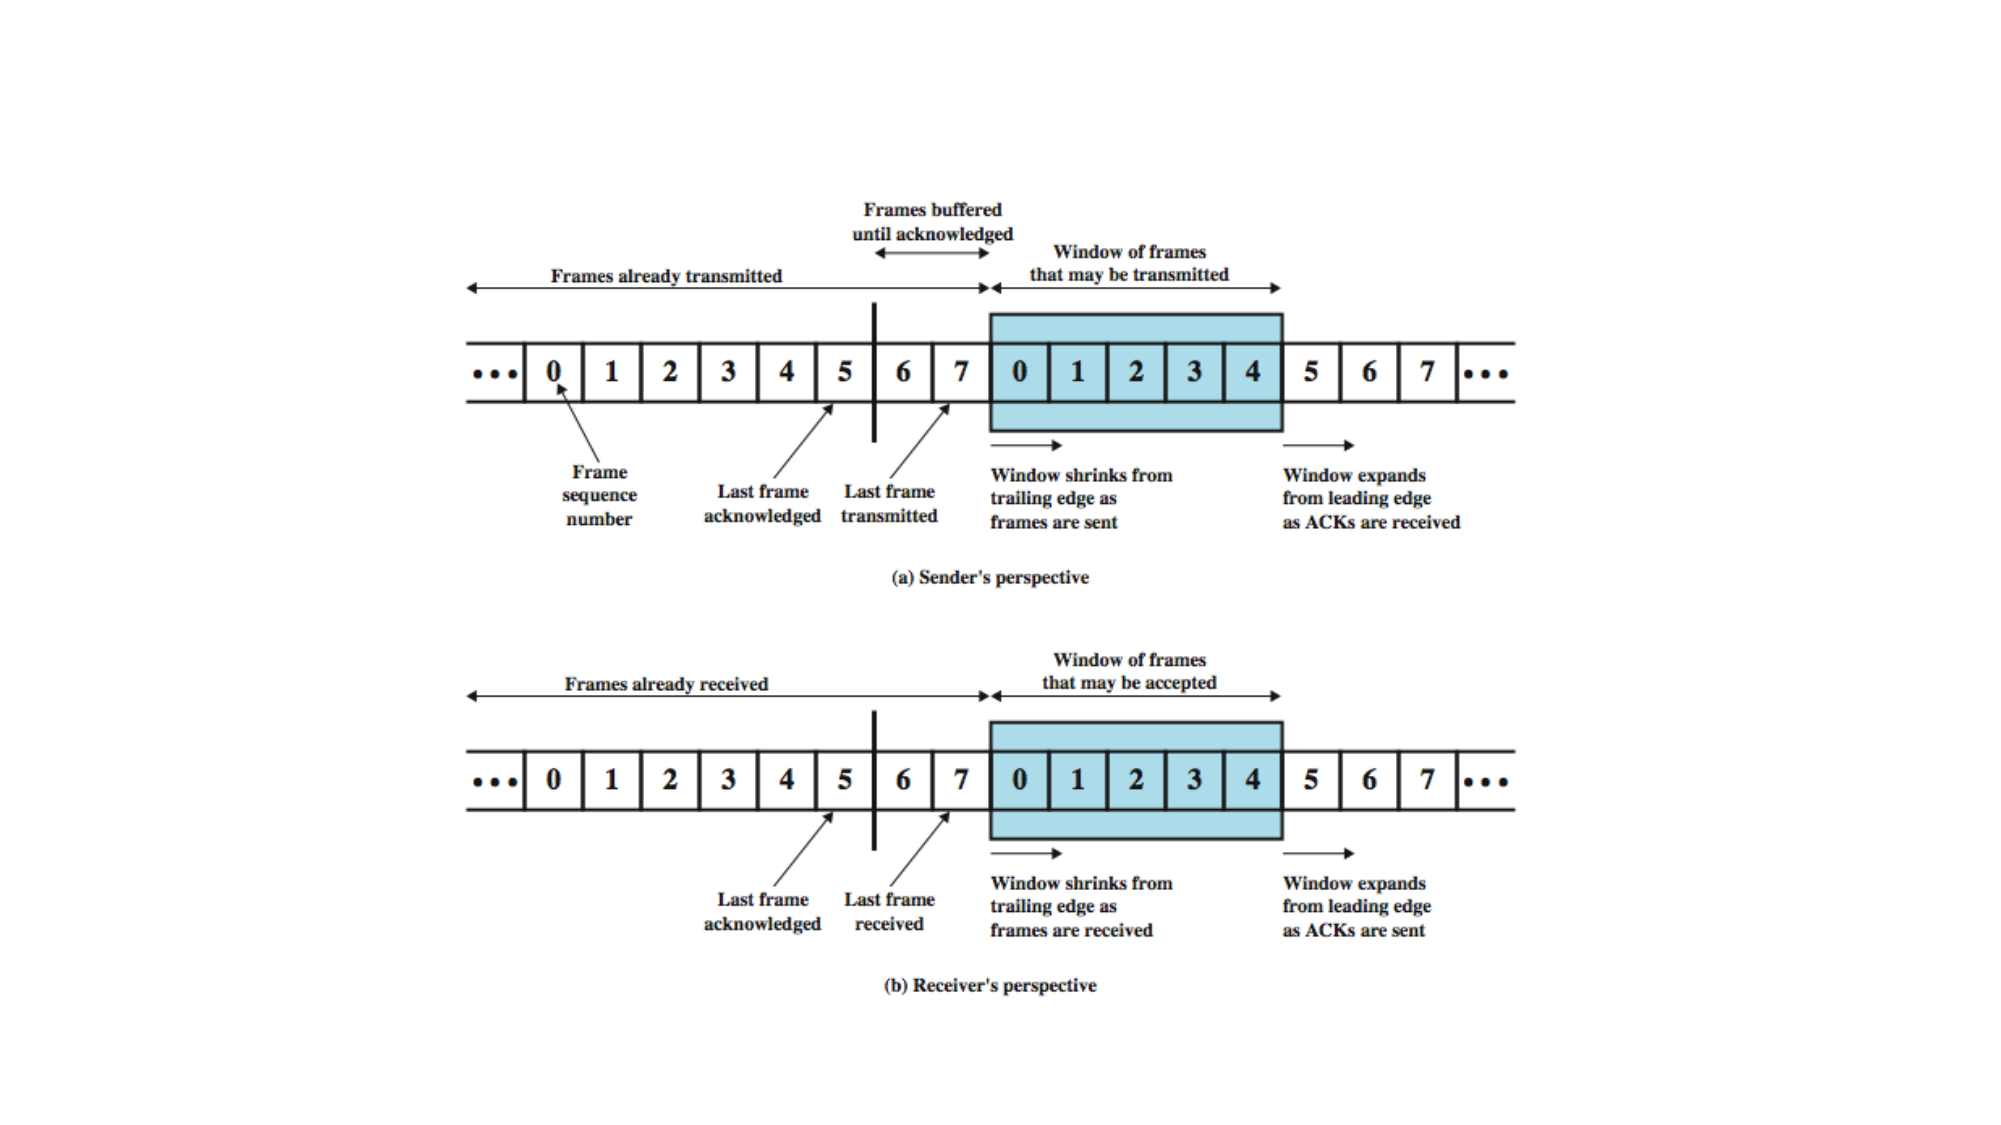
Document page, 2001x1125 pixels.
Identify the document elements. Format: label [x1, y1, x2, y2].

list [405, 183, 1595, 1014]
